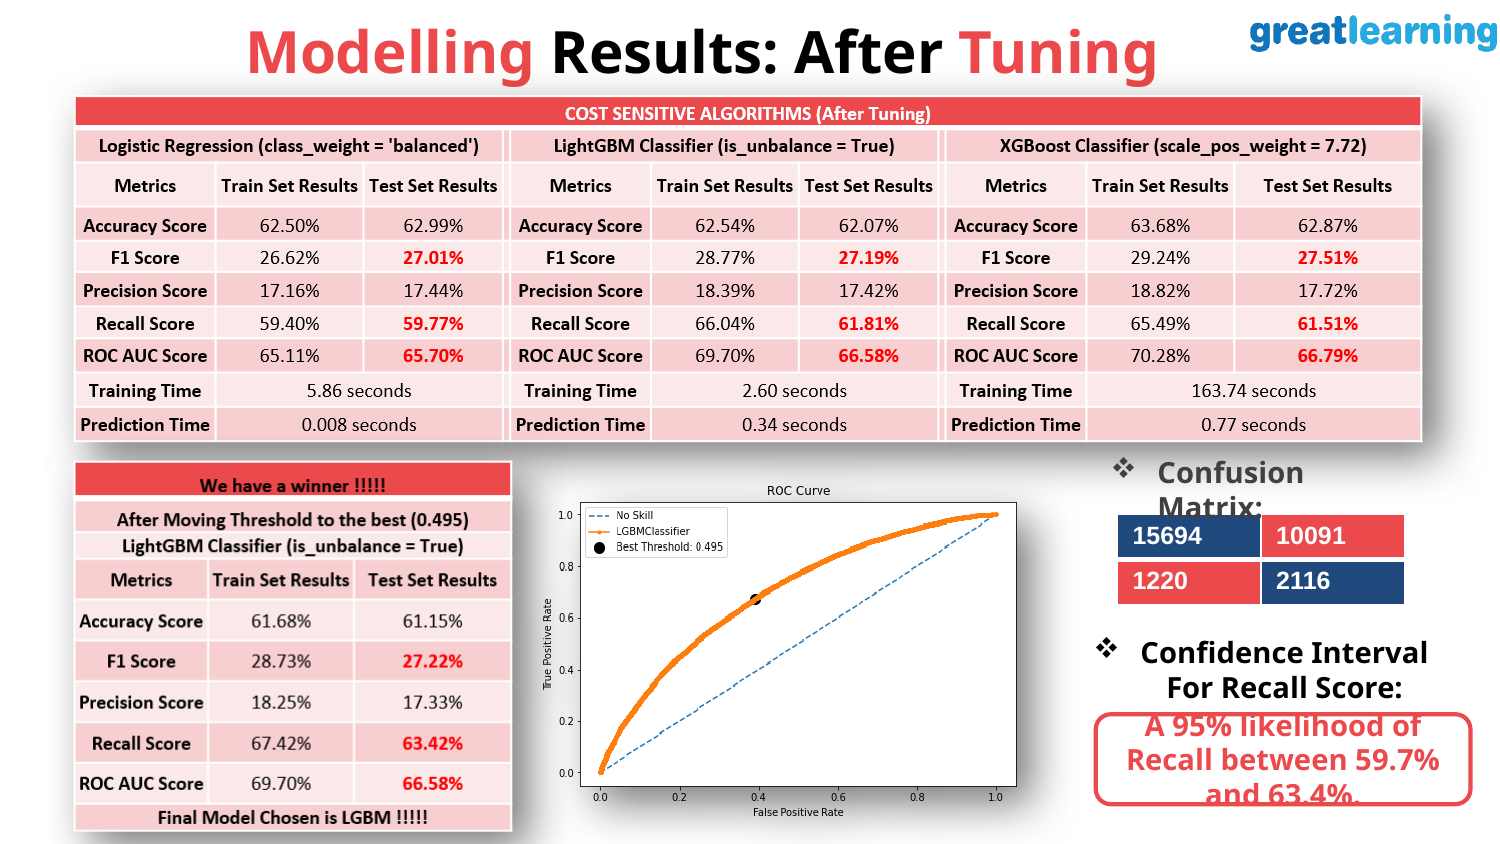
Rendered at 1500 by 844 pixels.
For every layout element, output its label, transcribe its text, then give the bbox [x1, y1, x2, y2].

text_box Confusion Matrix: [1095, 453, 1427, 532]
table_header 15694 [1118, 532, 1260, 557]
text_box Modelling Results: After Tuning [230, 8, 1175, 76]
table_header 10091 [1262, 532, 1404, 557]
table_cell 2116 [1262, 562, 1404, 604]
picture [73, 460, 516, 844]
text_box A 95% likelihood of Recall between 59.7% and 63.4%. [1093, 712, 1473, 807]
picture [537, 478, 1022, 826]
picture [73, 0, 1500, 447]
text_box Confidence Interval For Recall Score: [1078, 627, 1444, 712]
table_cell 1220 [1118, 562, 1260, 604]
